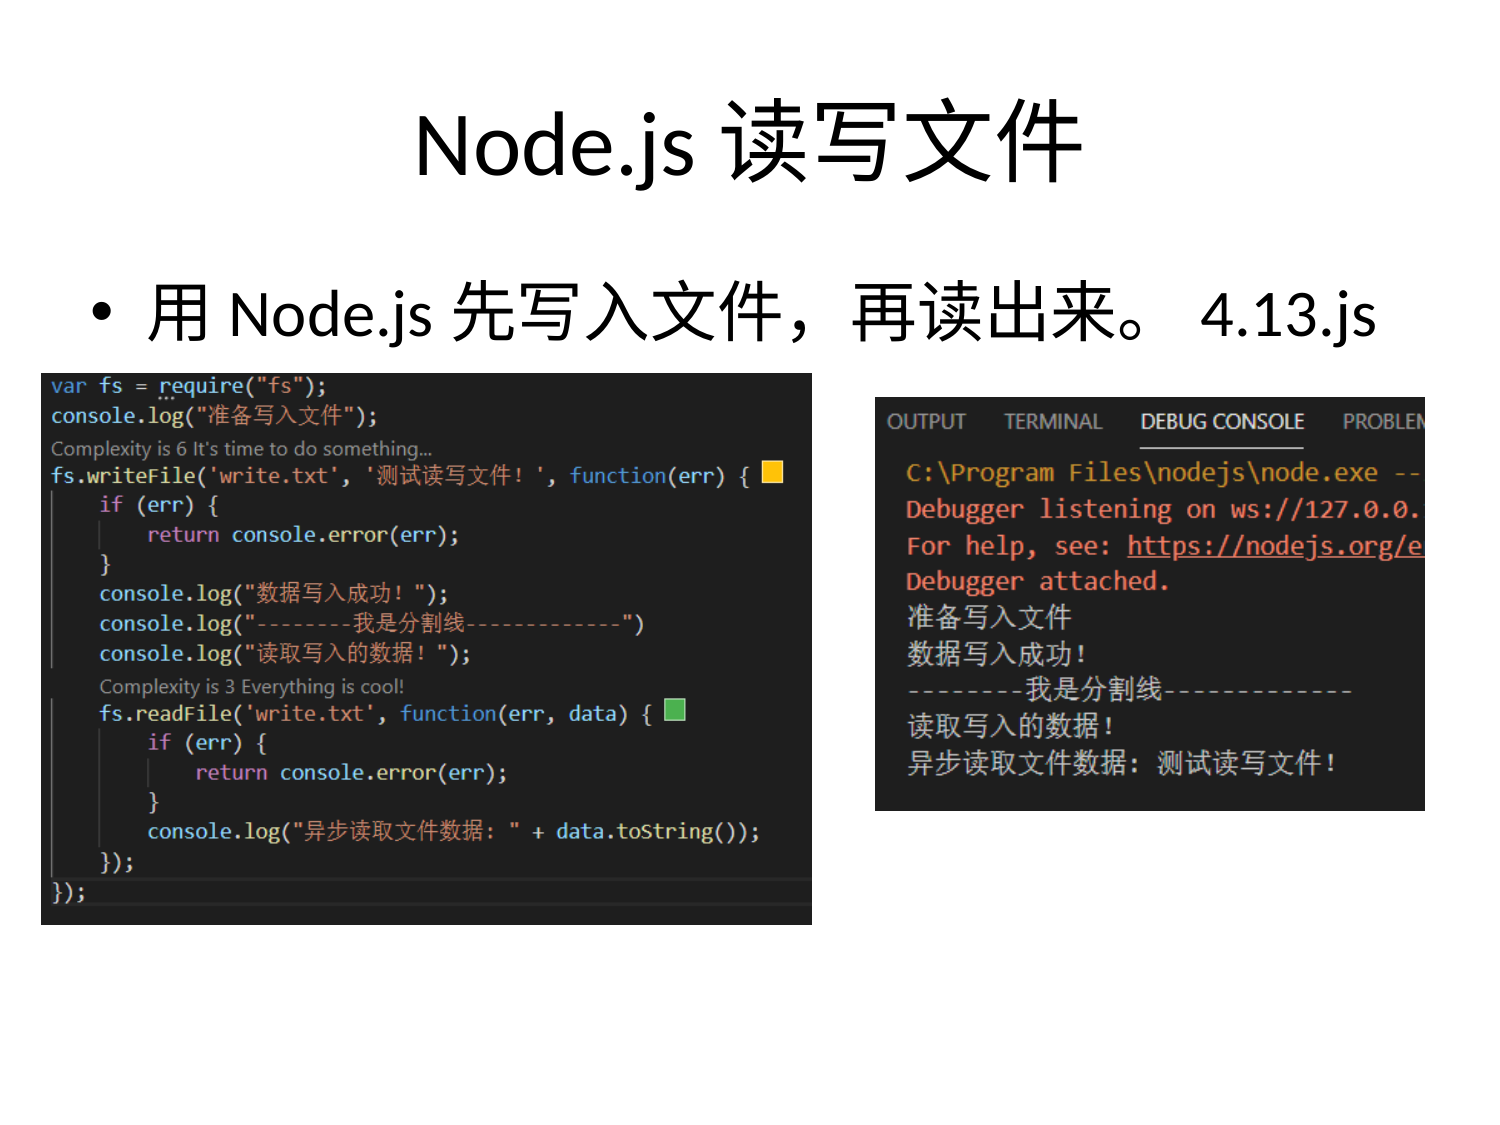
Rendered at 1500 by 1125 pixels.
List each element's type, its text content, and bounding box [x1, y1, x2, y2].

list 用Node.js先写入文件，再读出来。4.13.js [75, 262, 1425, 1005]
picture [40, 373, 812, 926]
title Node.js读写文件 [75, 45, 1425, 233]
picture [874, 396, 1426, 811]
